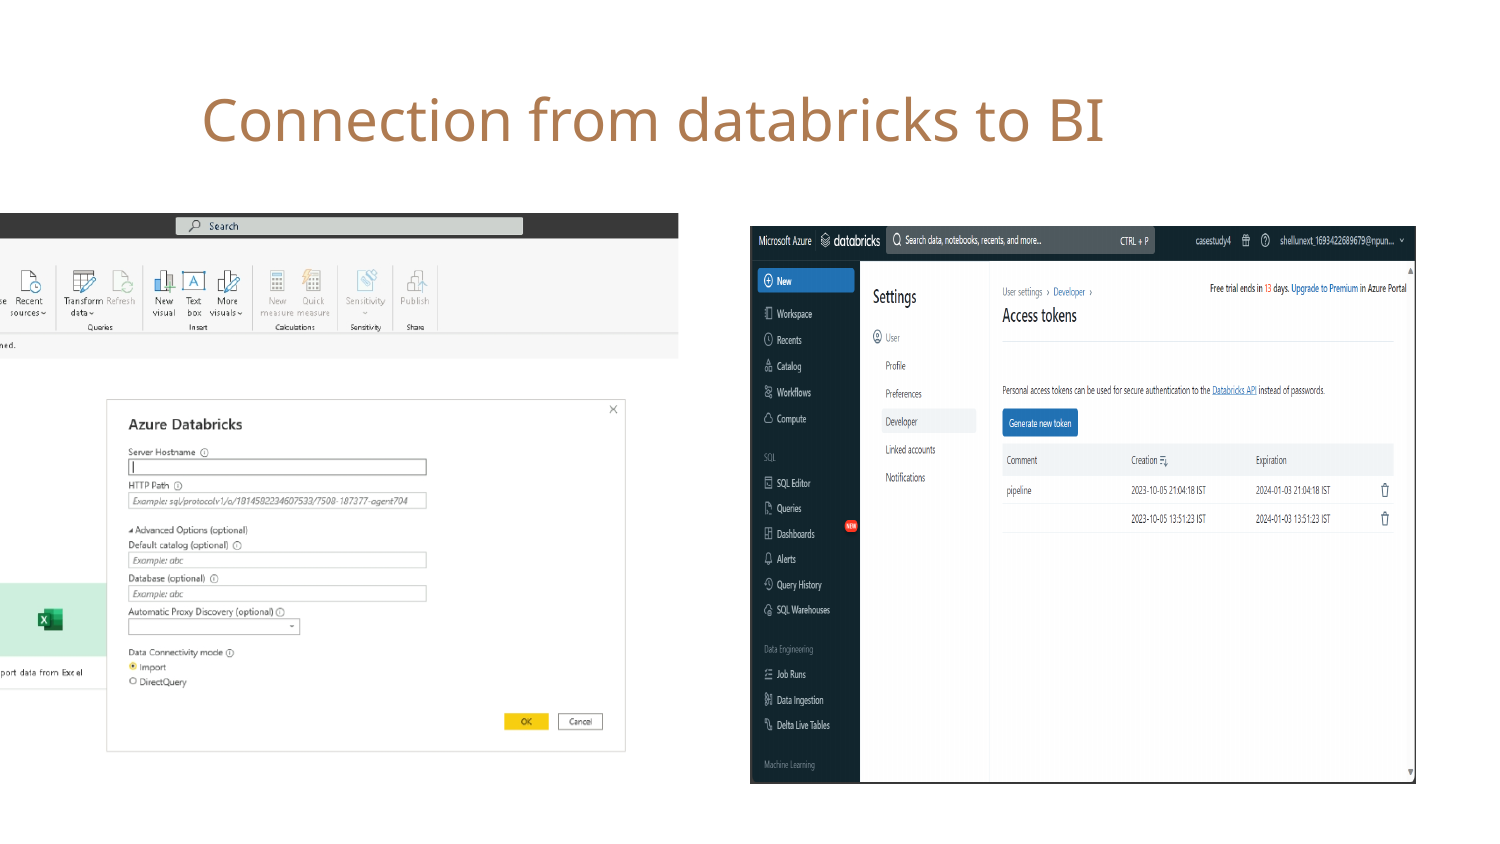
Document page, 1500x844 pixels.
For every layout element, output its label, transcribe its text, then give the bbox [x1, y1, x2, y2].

picture [749, 226, 1417, 785]
title Connection from databricks to BI [112, 75, 1195, 172]
picture [0, 212, 679, 798]
